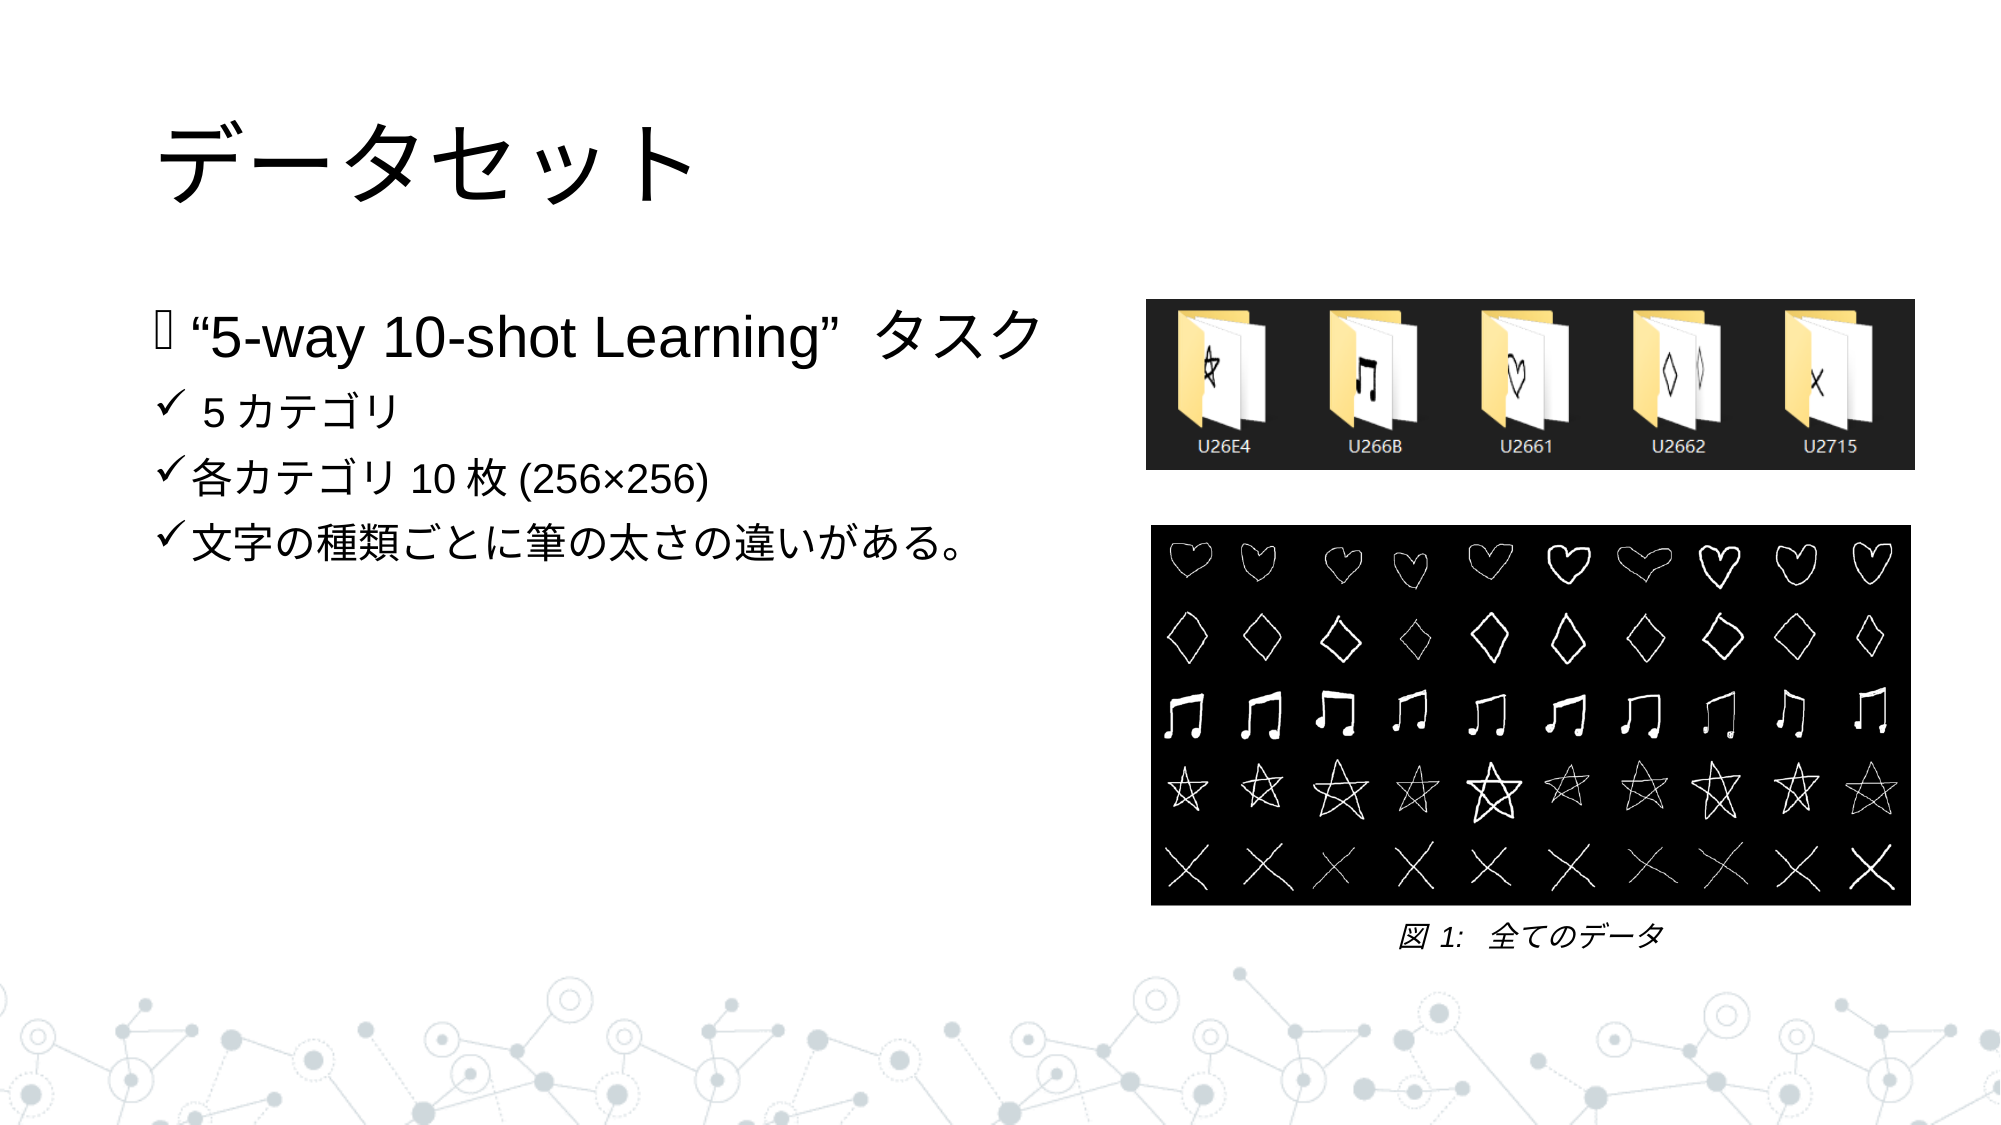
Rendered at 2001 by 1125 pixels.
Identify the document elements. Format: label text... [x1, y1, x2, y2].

list “5-way 10-shot Learning” タスク 5カテゴリ 各カテゴリ10枚(256×256) 文字の種類ごとに筆の太さの違いがある。 [138, 299, 1864, 1014]
title データセット [138, 60, 1864, 278]
text_box 図 1: 全てのデータ [1382, 911, 1679, 961]
picture [0, 0, 2001, 1125]
